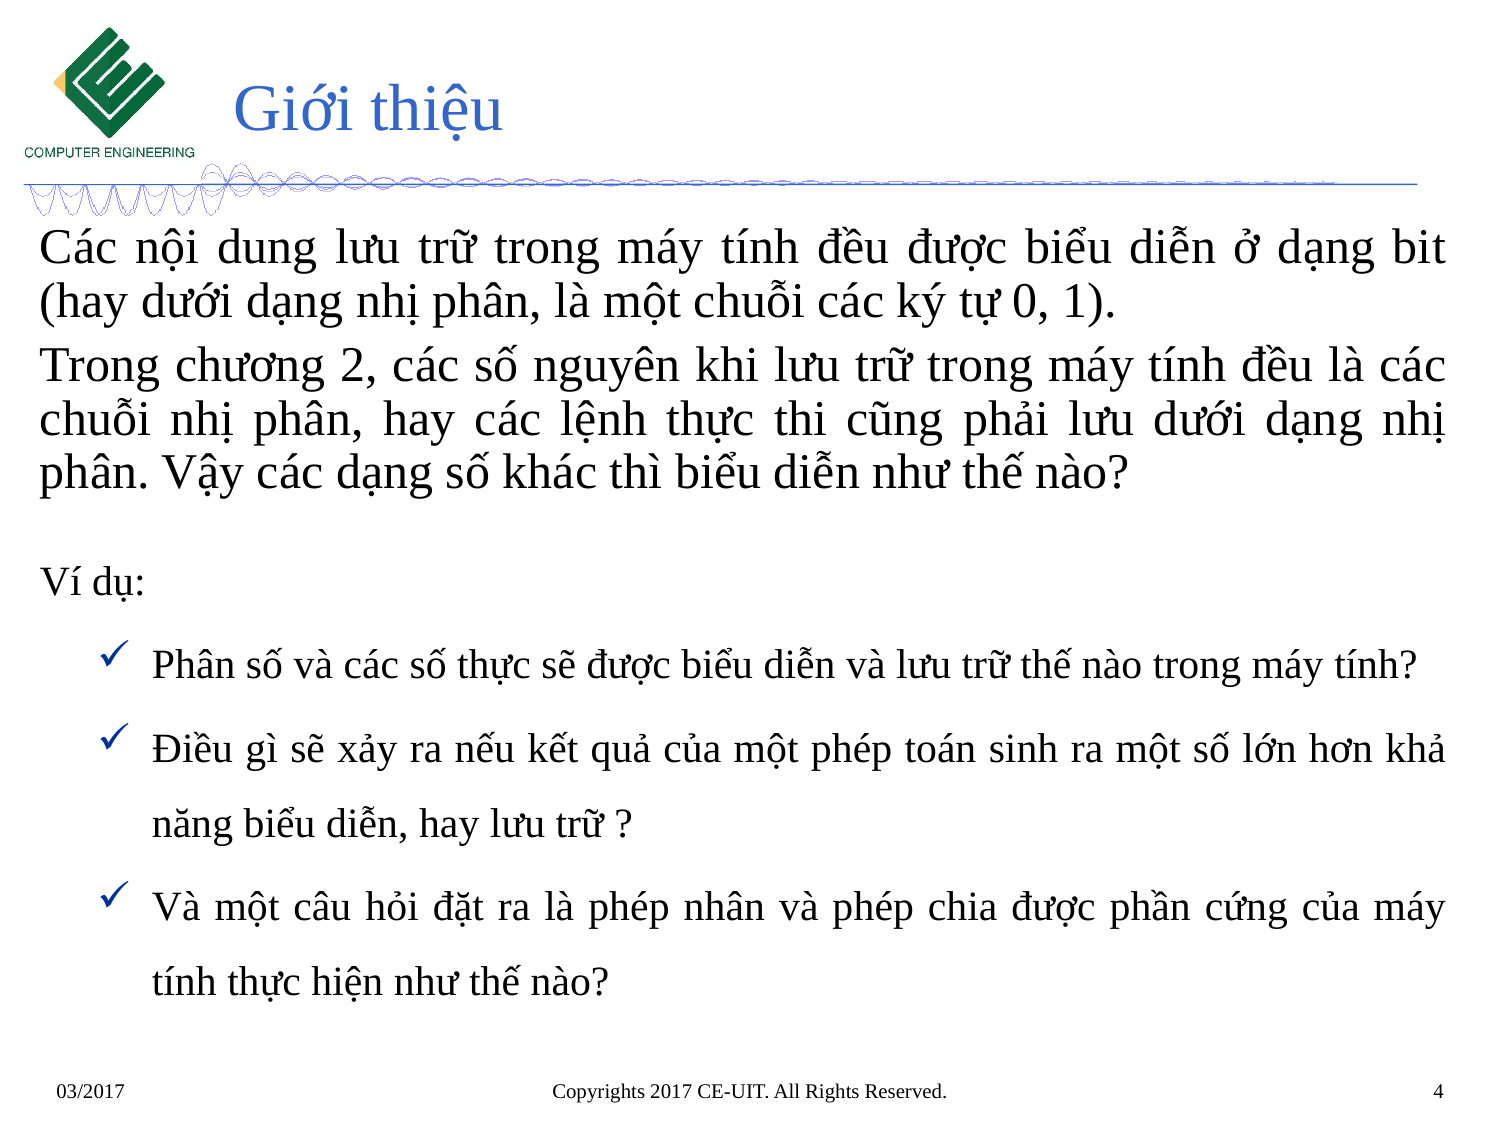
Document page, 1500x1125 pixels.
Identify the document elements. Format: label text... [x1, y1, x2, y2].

picture [17, 0, 201, 184]
footer Copyrights 2017 CE-UIT. All Rights Reserved. [288, 1070, 1211, 1118]
title Giới thiệu [218, 47, 1425, 161]
slide_number 4 [1211, 1070, 1460, 1118]
list Các nội dung lưu trữ trong máy tính đều được biểu diễn ở dạng bit (hay dưới dạng nhị phân, là một chuỗi các ký tự 0, 1). Trong chương 2, các số nguyên khi lưu trữ trong máy tính đều là các chuỗi nhị phân, hay các lệnh thực thi cũng phải lưu dưới dạng nhị phân. Vậy các dạng số khác thì biểu diễn như thế nào? Ví dụ: Phân số và các số thực sẽ được biểu diễn và lưu trữ thế nào trong máy tính? Điều gì sẽ xảy ra nếu kết quả của một phép toán sinh ra một số lớn hơn khả năng biểu diễn, hay lưu trữ ? Và một câu hỏi đặt ra là phép nhân và phép chia được phần cứng của máy tính thực hiện như thế nào? [24, 212, 1463, 1075]
slide_number 03/2017 [40, 1070, 288, 1118]
